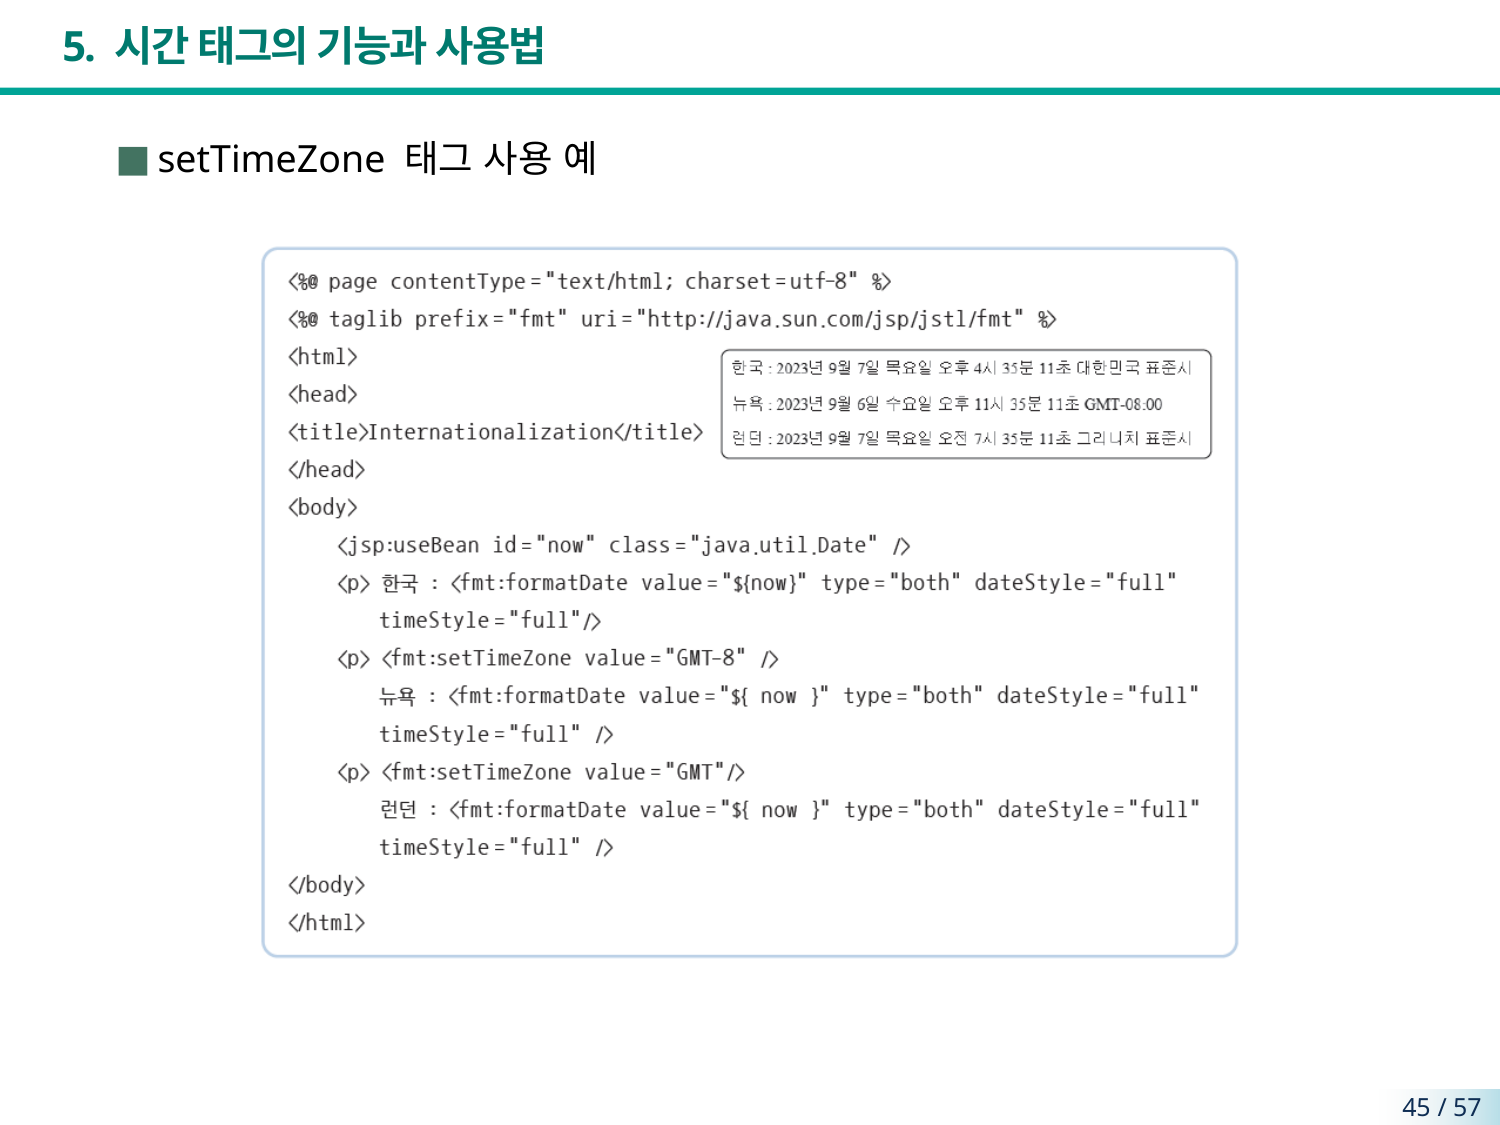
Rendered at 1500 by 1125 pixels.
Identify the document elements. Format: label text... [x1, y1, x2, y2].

list setTimeZone 태그 사용 예 [100, 127, 1459, 1050]
title 5. 시간 태그의 기능과 사용법 [47, 5, 1325, 84]
picture [257, 243, 1243, 962]
